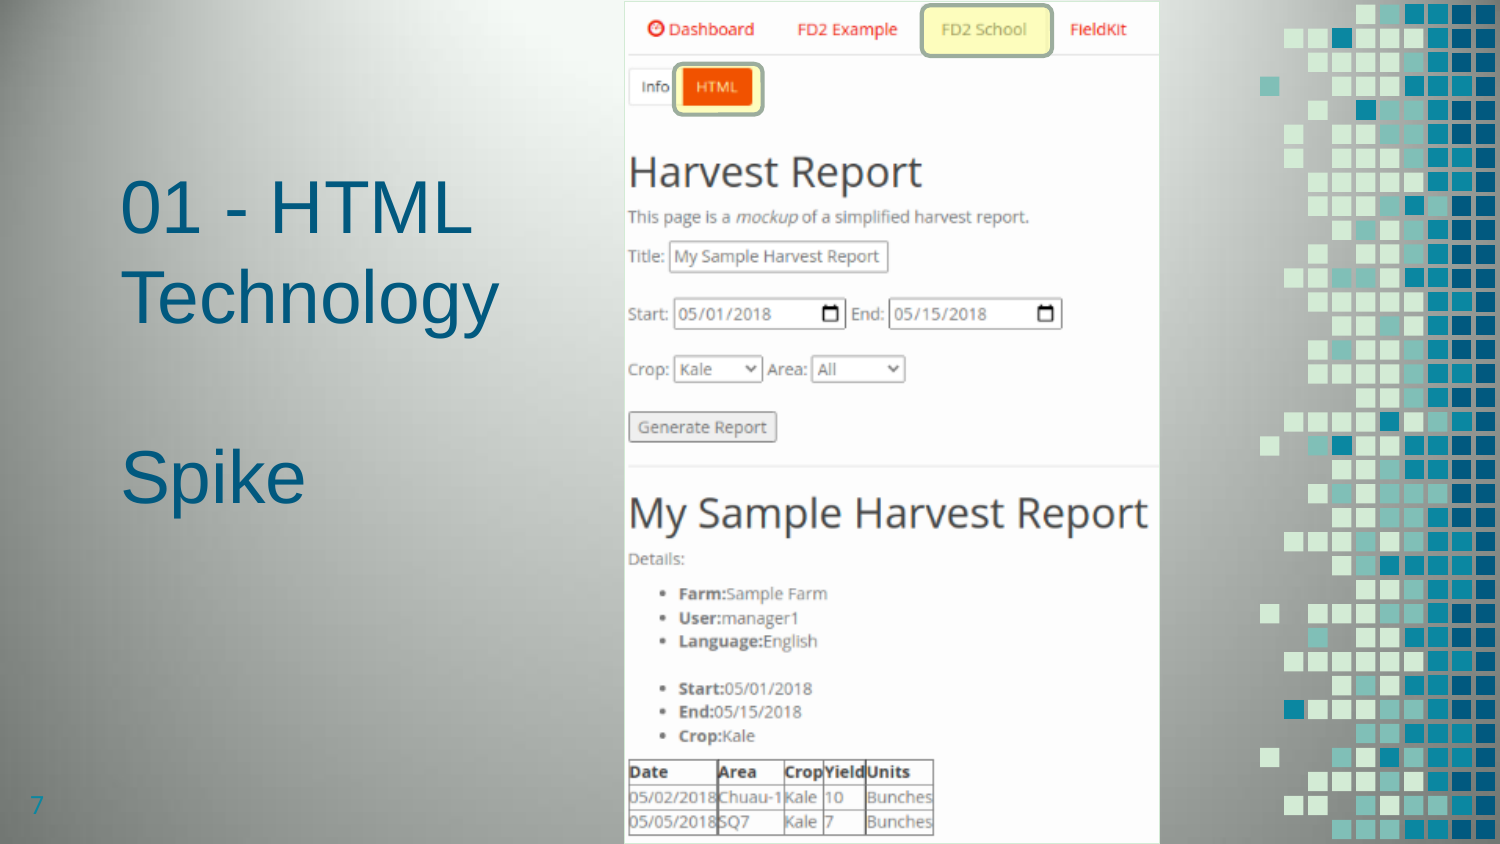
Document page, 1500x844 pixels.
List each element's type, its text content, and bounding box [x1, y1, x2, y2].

title 01 - HTML Technology Spike [104, 393, 534, 534]
slide_number 7 [15, 774, 105, 839]
picture [0, 0, 1500, 844]
